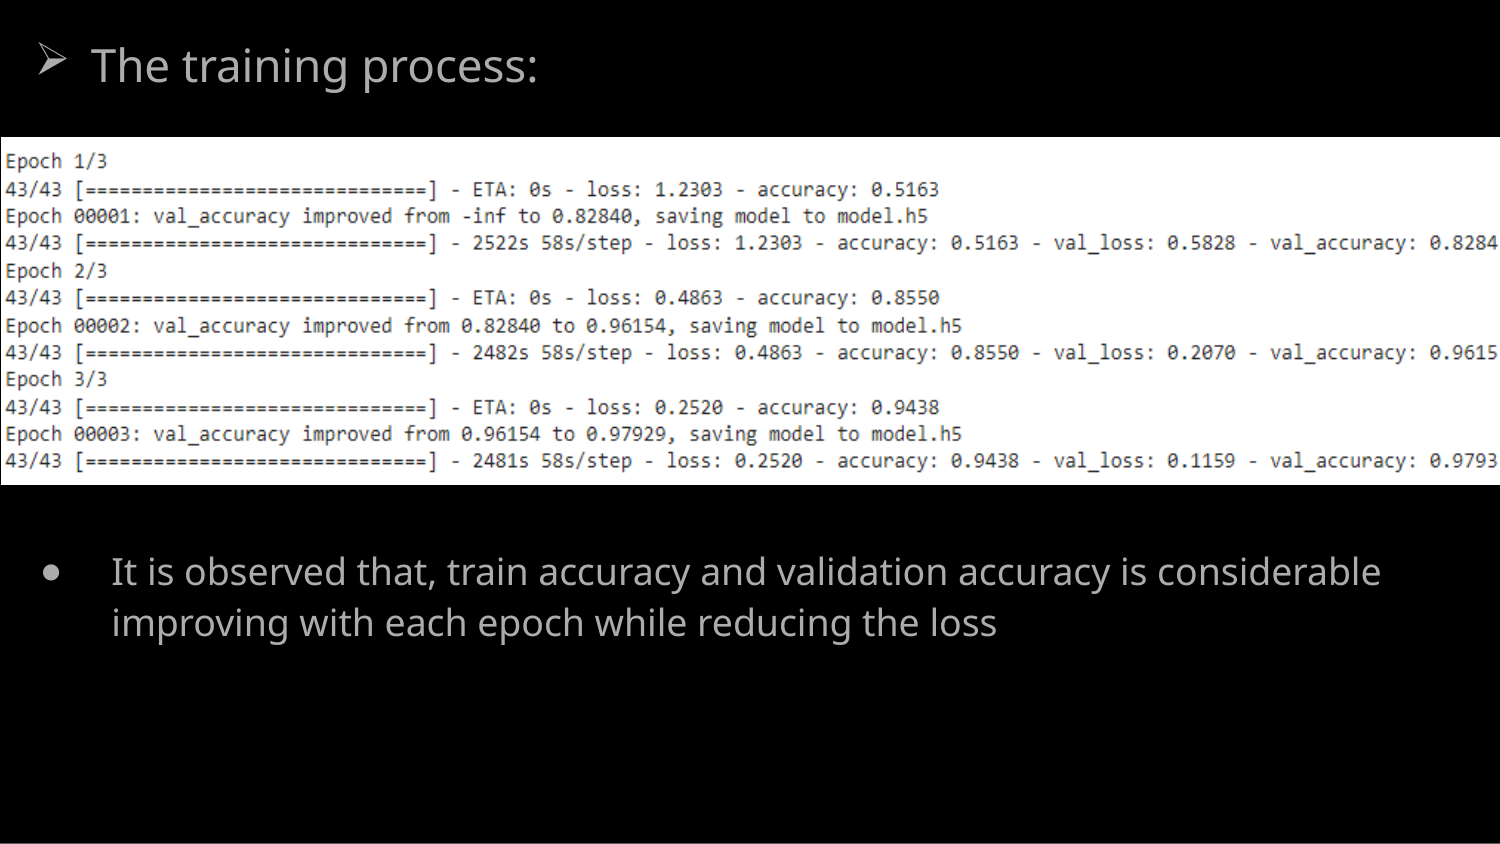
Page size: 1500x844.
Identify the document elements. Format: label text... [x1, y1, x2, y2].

text_box It is observed that, train accuracy and validation accuracy is considerable improving with each epoch while reducing the loss [23, 534, 1481, 652]
picture [1, 137, 1500, 485]
text_box The training process: [17, 21, 1456, 100]
